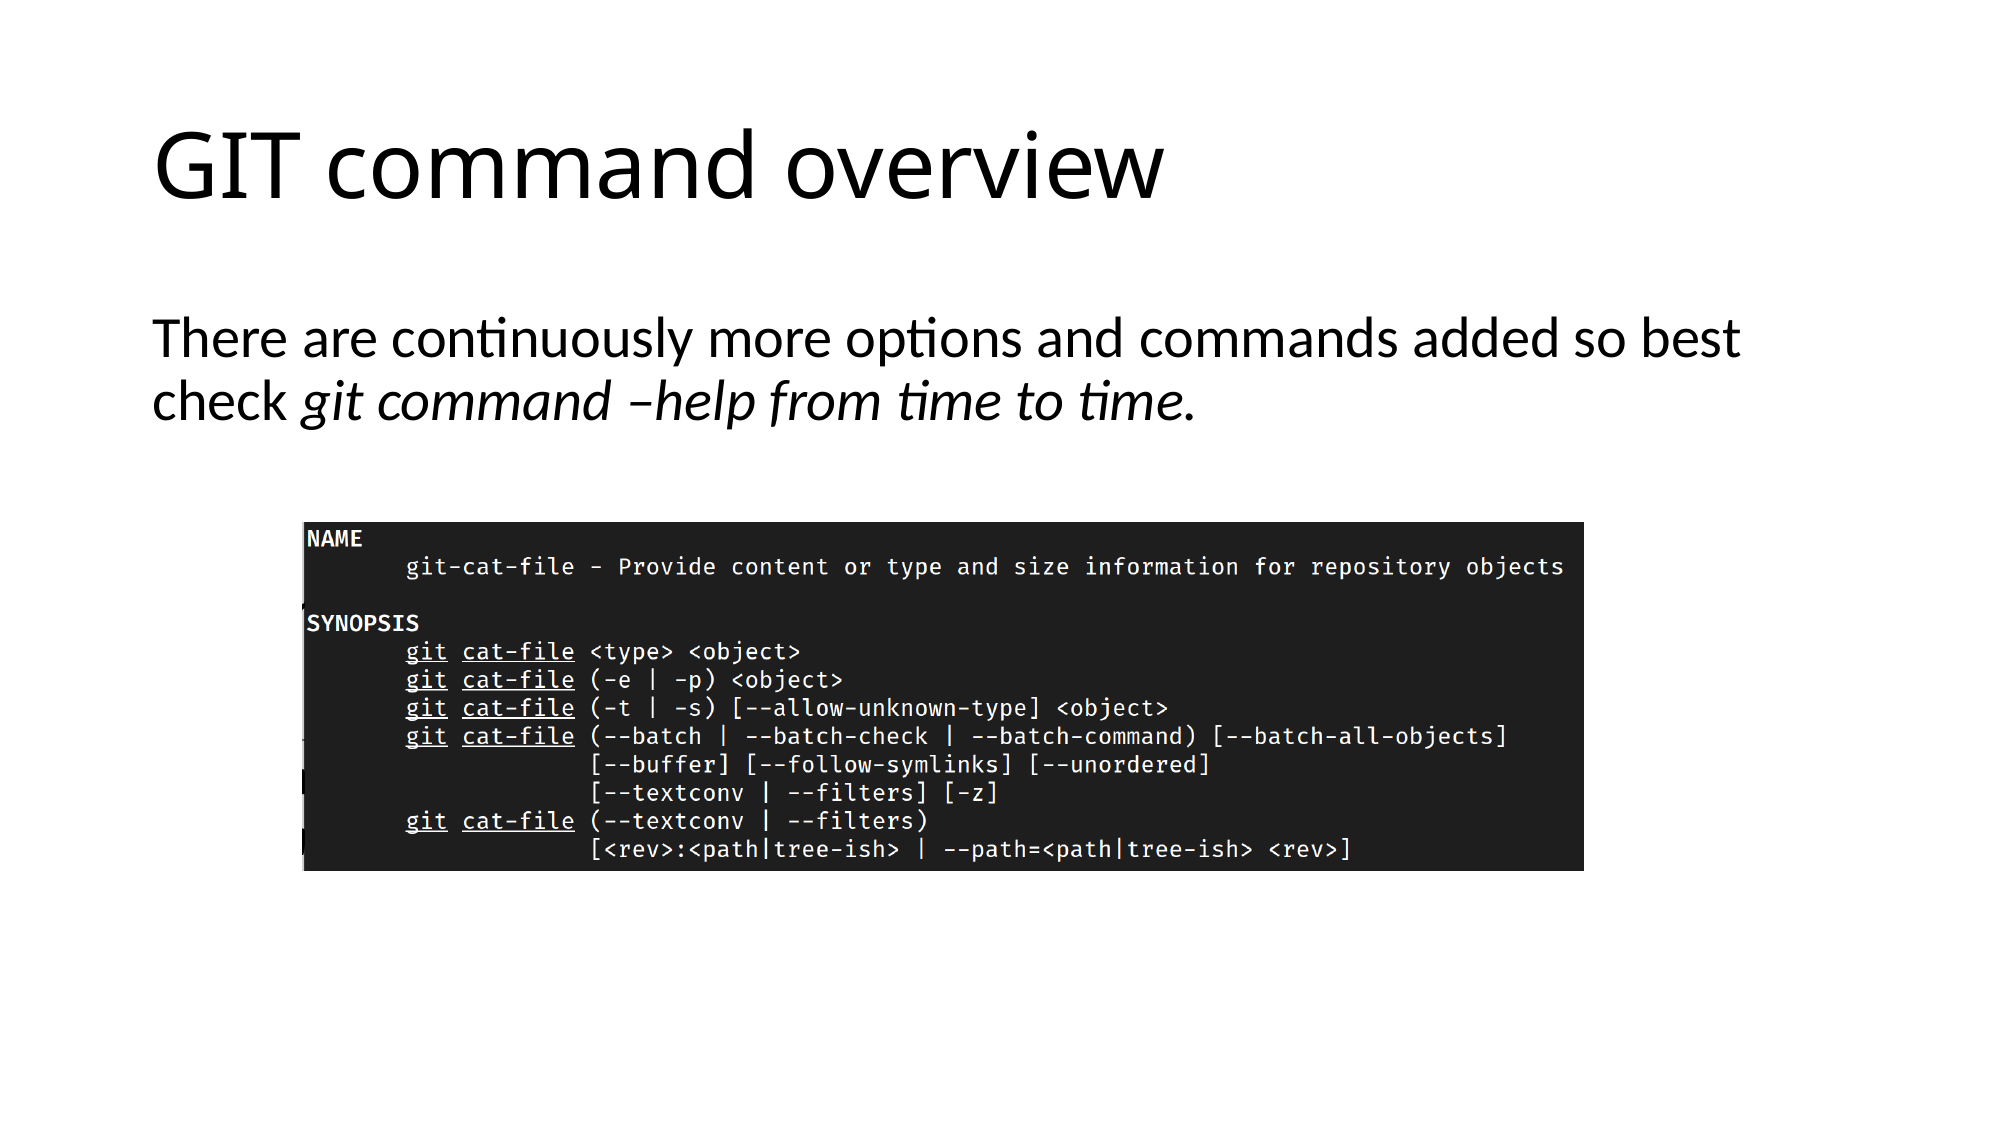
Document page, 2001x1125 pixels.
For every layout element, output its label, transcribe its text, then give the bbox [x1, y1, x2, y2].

picture [302, 522, 1584, 871]
list There are continuously more options and commands added so best check git command –help from time to time. [137, 299, 1863, 1014]
title GIT command overview [137, 59, 1863, 278]
